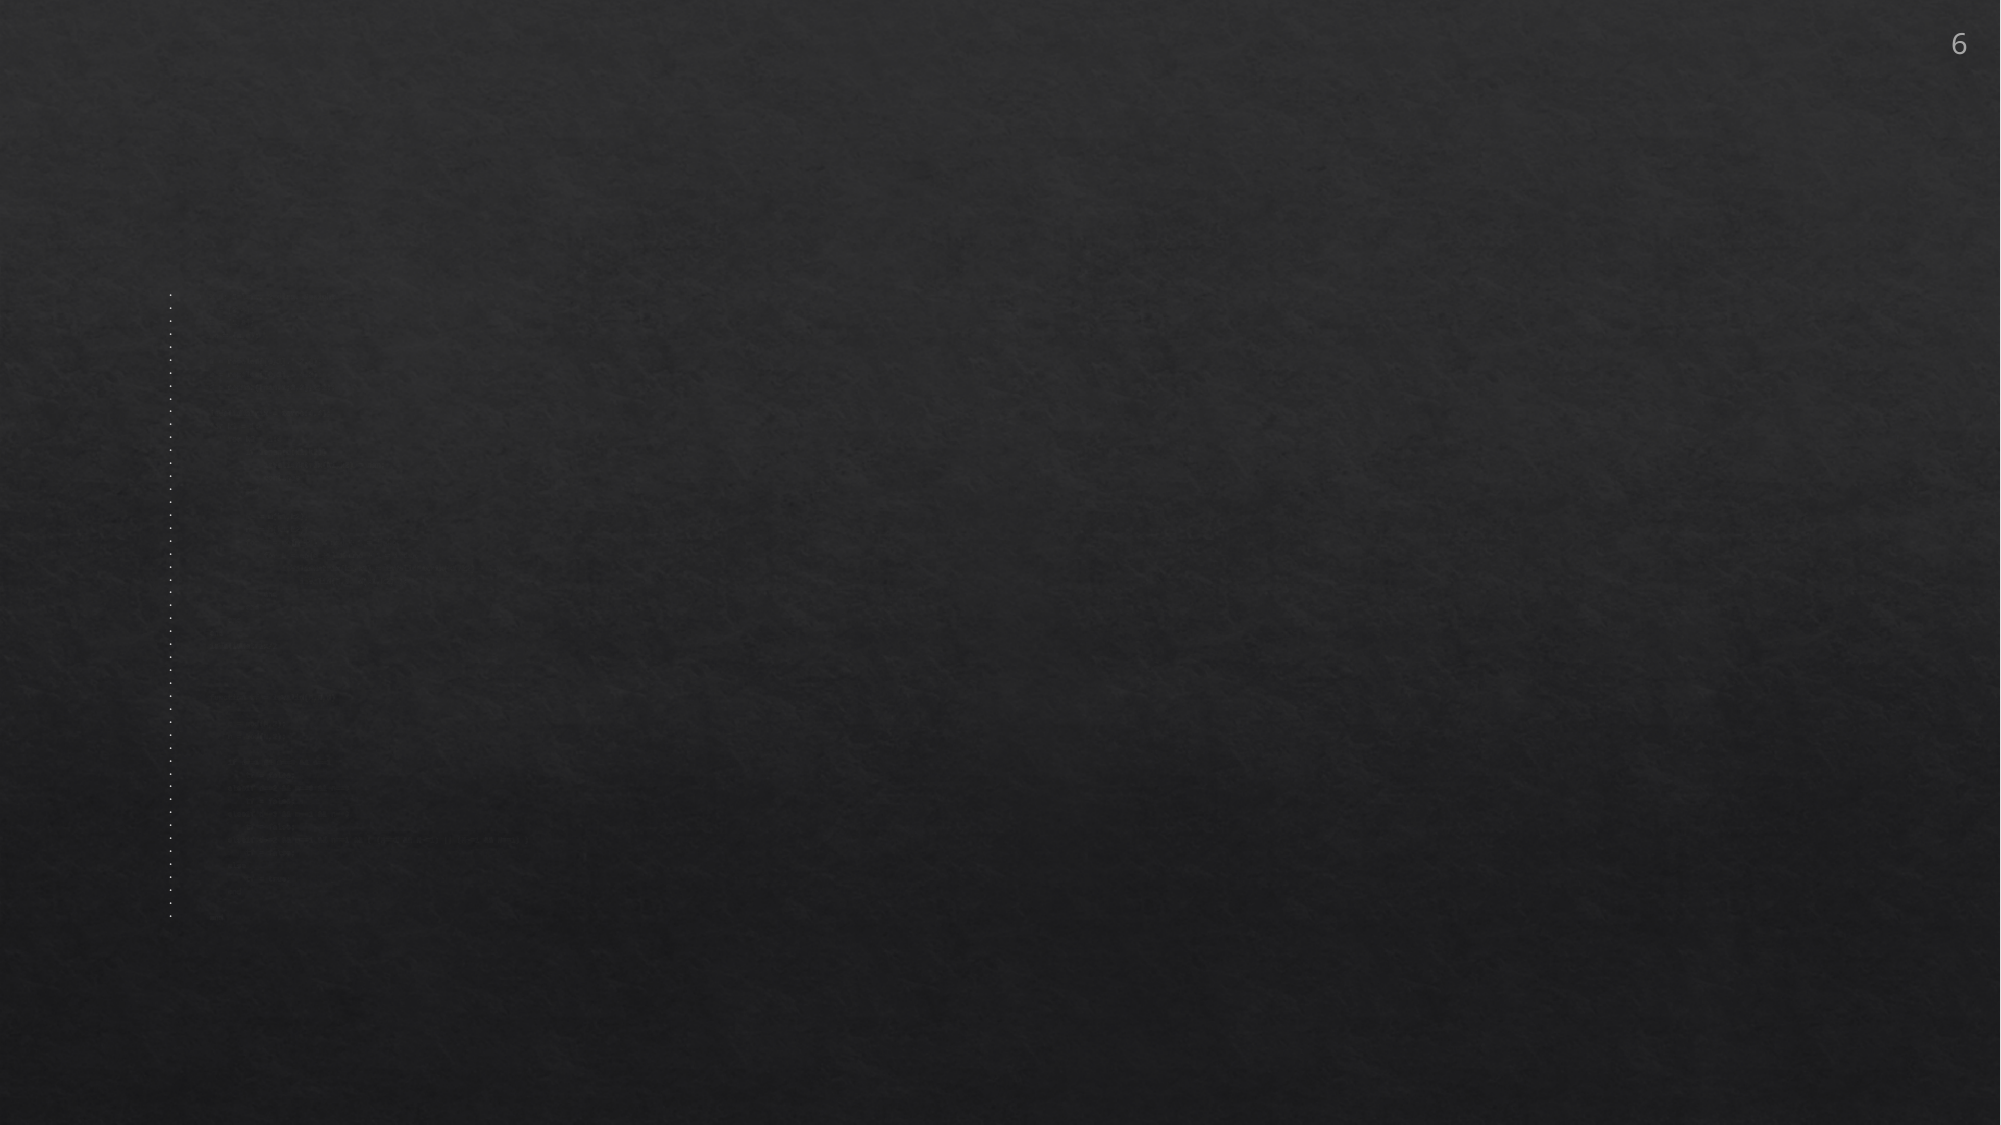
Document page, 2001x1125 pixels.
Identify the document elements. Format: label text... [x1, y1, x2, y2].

list % d: 1=left, 2=diag, 3=right e = [2,4]; o = [1,3]; eo = {e,o}; m = repelem([0,1].',2,4); n = repelem([0,1], 4,2); d = repmat([nan,1;3,2],2,2); isValidMatrix = zeros(4,4); for k1 = 1:4 for k2 = 1:4 if isnan(d(k1,k2)) isValidMatrix(k1,k2) = nan; continue end m_ = m(k1,k2); n_ = n(k1,k2); for M = eo{m_+1} % mod + 1 = index for N = eo{n_+1} % mod + 1 = index isValidMatrix(k1,k2) = isValidMatrix(k1,k2) + ... isValid(M,N, d(k1,k2) ); end end end end isValidMatrix/2 function tf = isValid(M,N,d) m = mod(M,2); n = mod(N,2); if d==1 && m==0 && n==1 tf = false; elseif d==2 && m==0 && n==0 tf = false; elseif d==3 && m==1 && n==0 tf = false; elseif d~=2 && m==1 && n==1 && ( (M==1 && N~=1) || (M~=1 && N==1) ) tf = false; else tf = true; end end [149, 284, 1849, 950]
slide_number 6 [1892, 15, 1984, 75]
